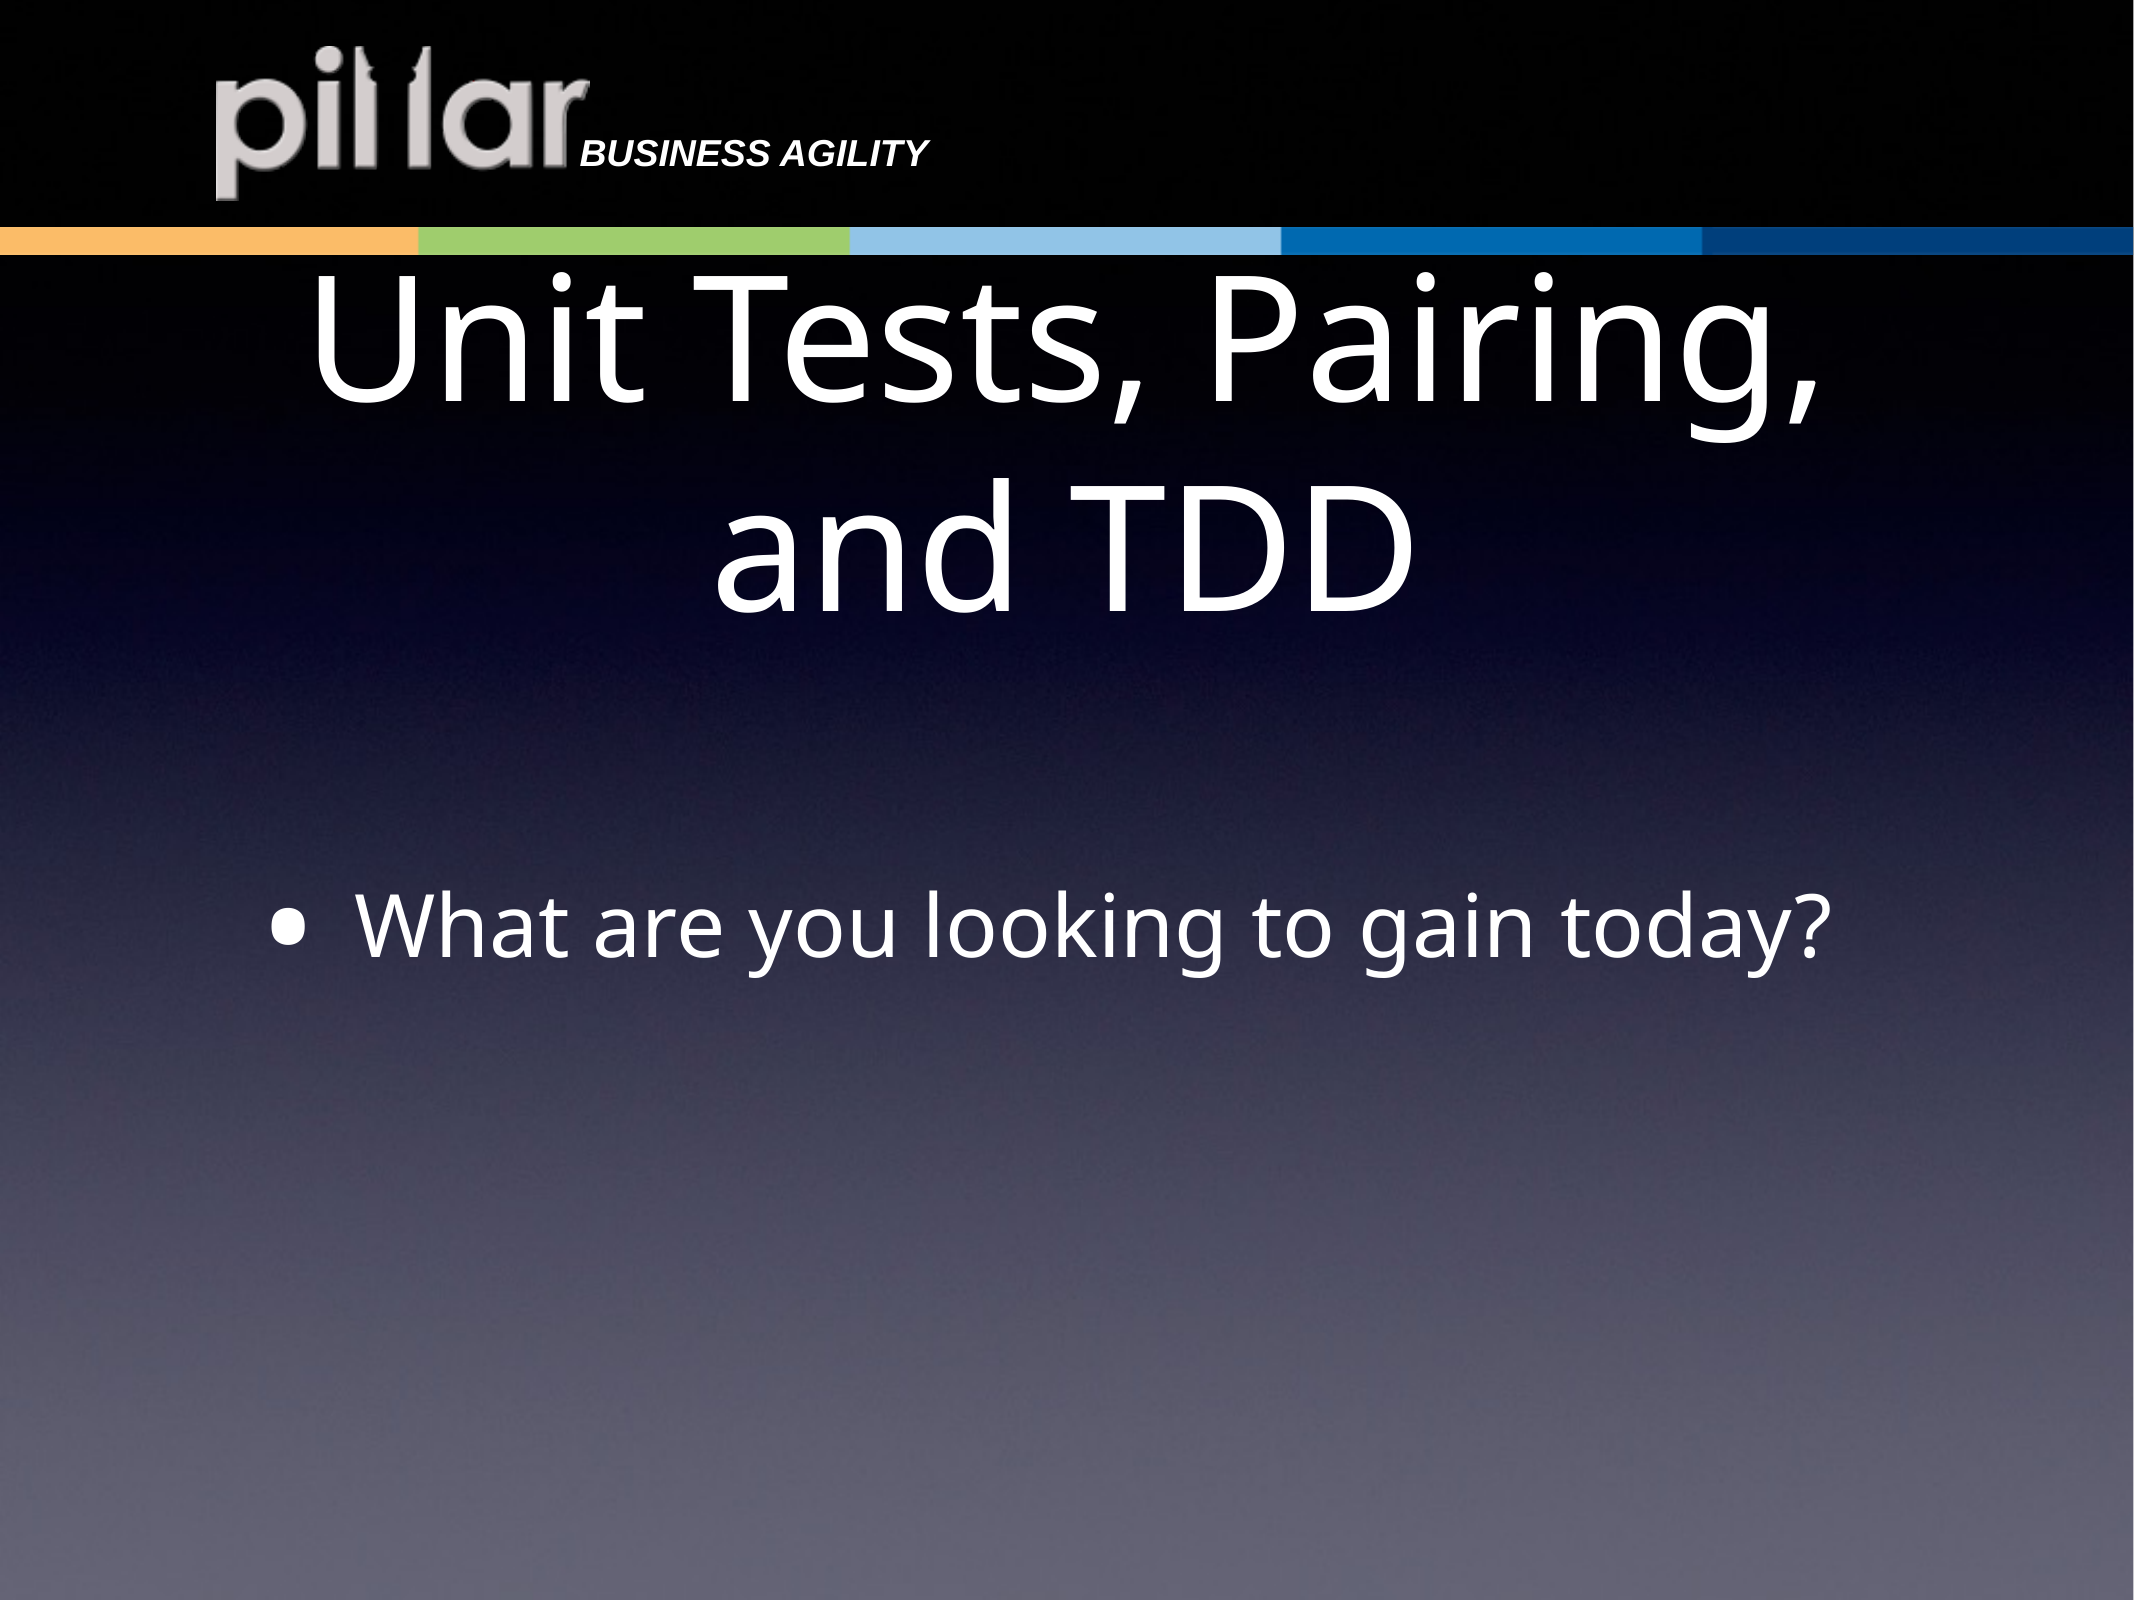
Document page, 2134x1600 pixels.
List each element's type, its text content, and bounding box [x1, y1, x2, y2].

title Unit Tests, Pairing, and TDD [207, 239, 1926, 447]
list What are you looking to gain today? [207, 447, 1926, 1399]
picture [0, 0, 2134, 1600]
